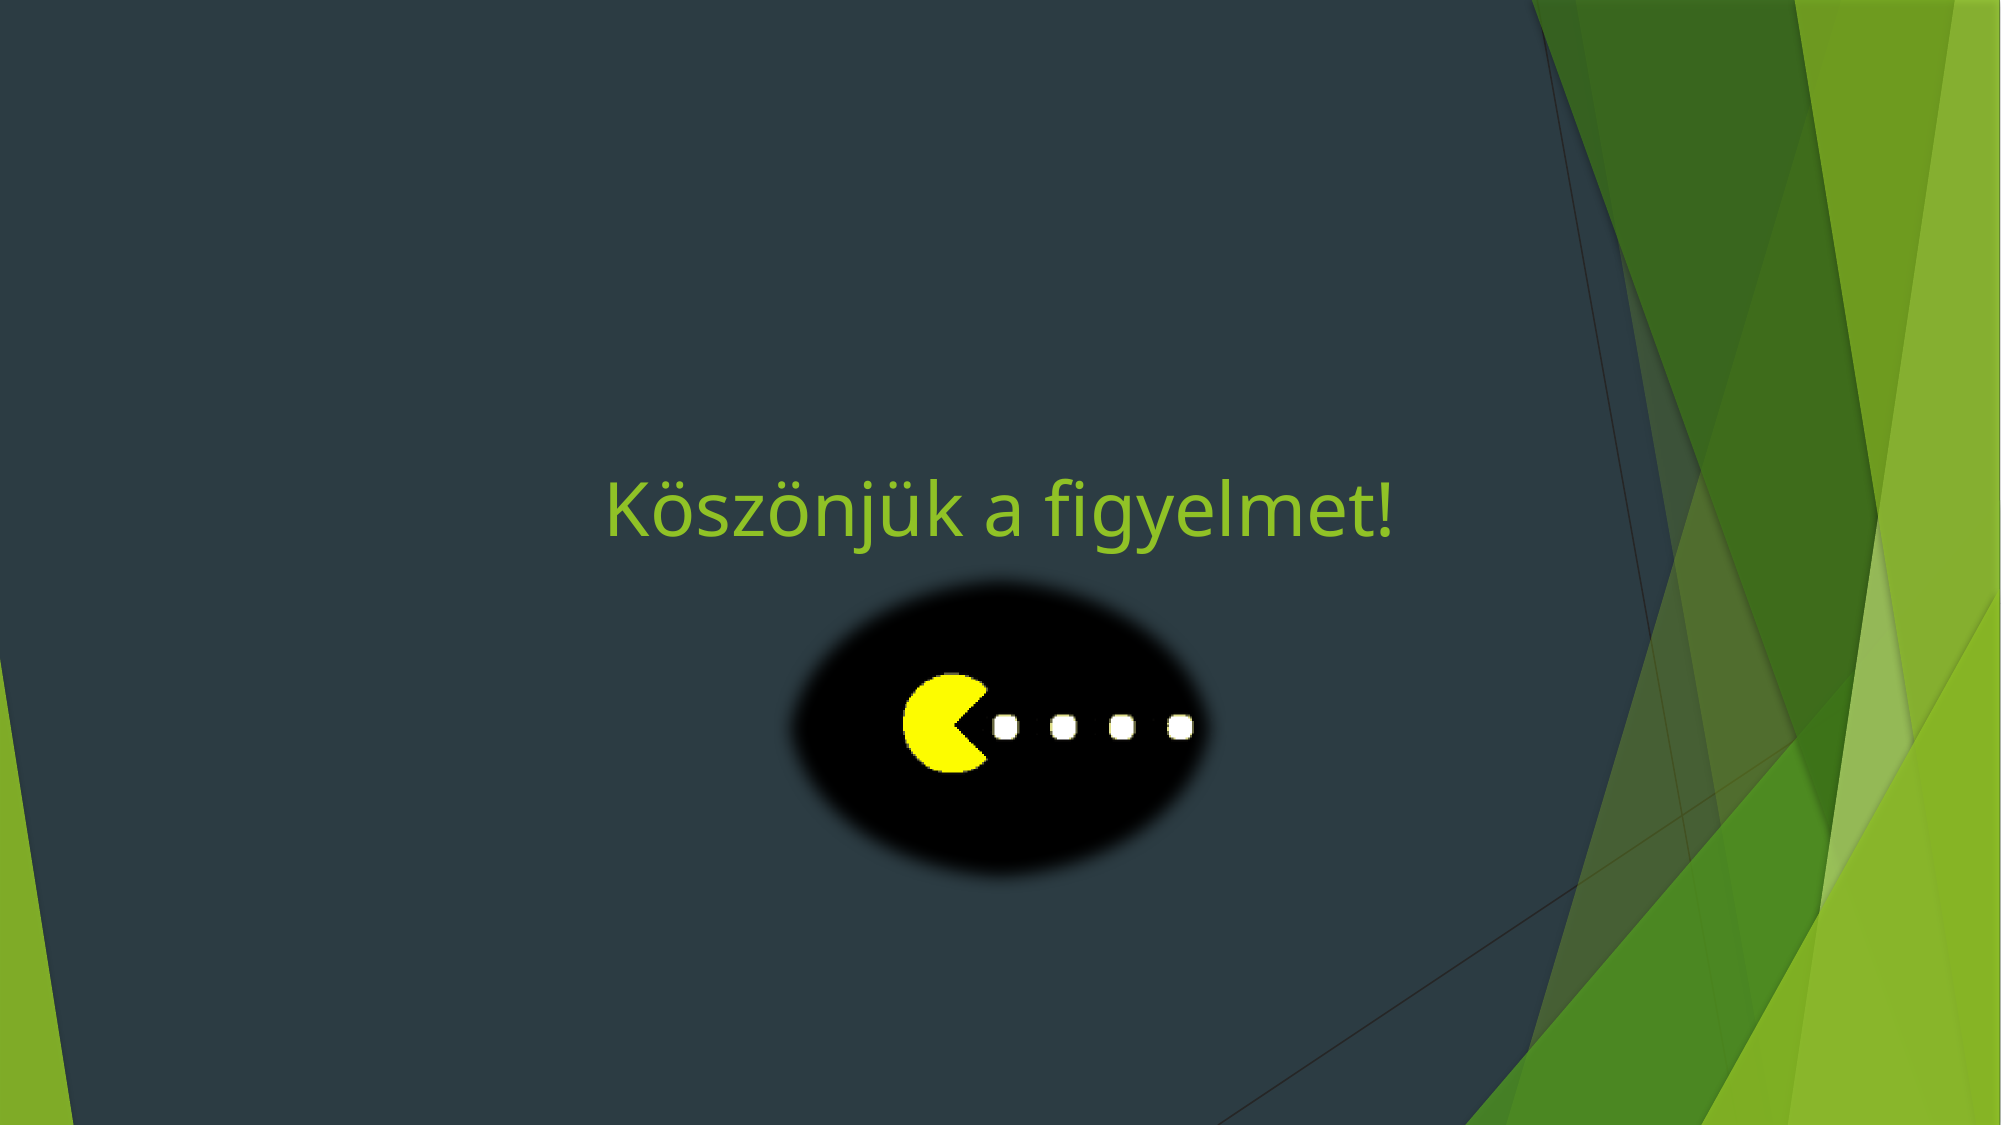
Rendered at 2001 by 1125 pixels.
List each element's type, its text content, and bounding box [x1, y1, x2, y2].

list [771, 561, 1229, 896]
title Köszönjük a figyelmet! [294, 454, 1706, 671]
